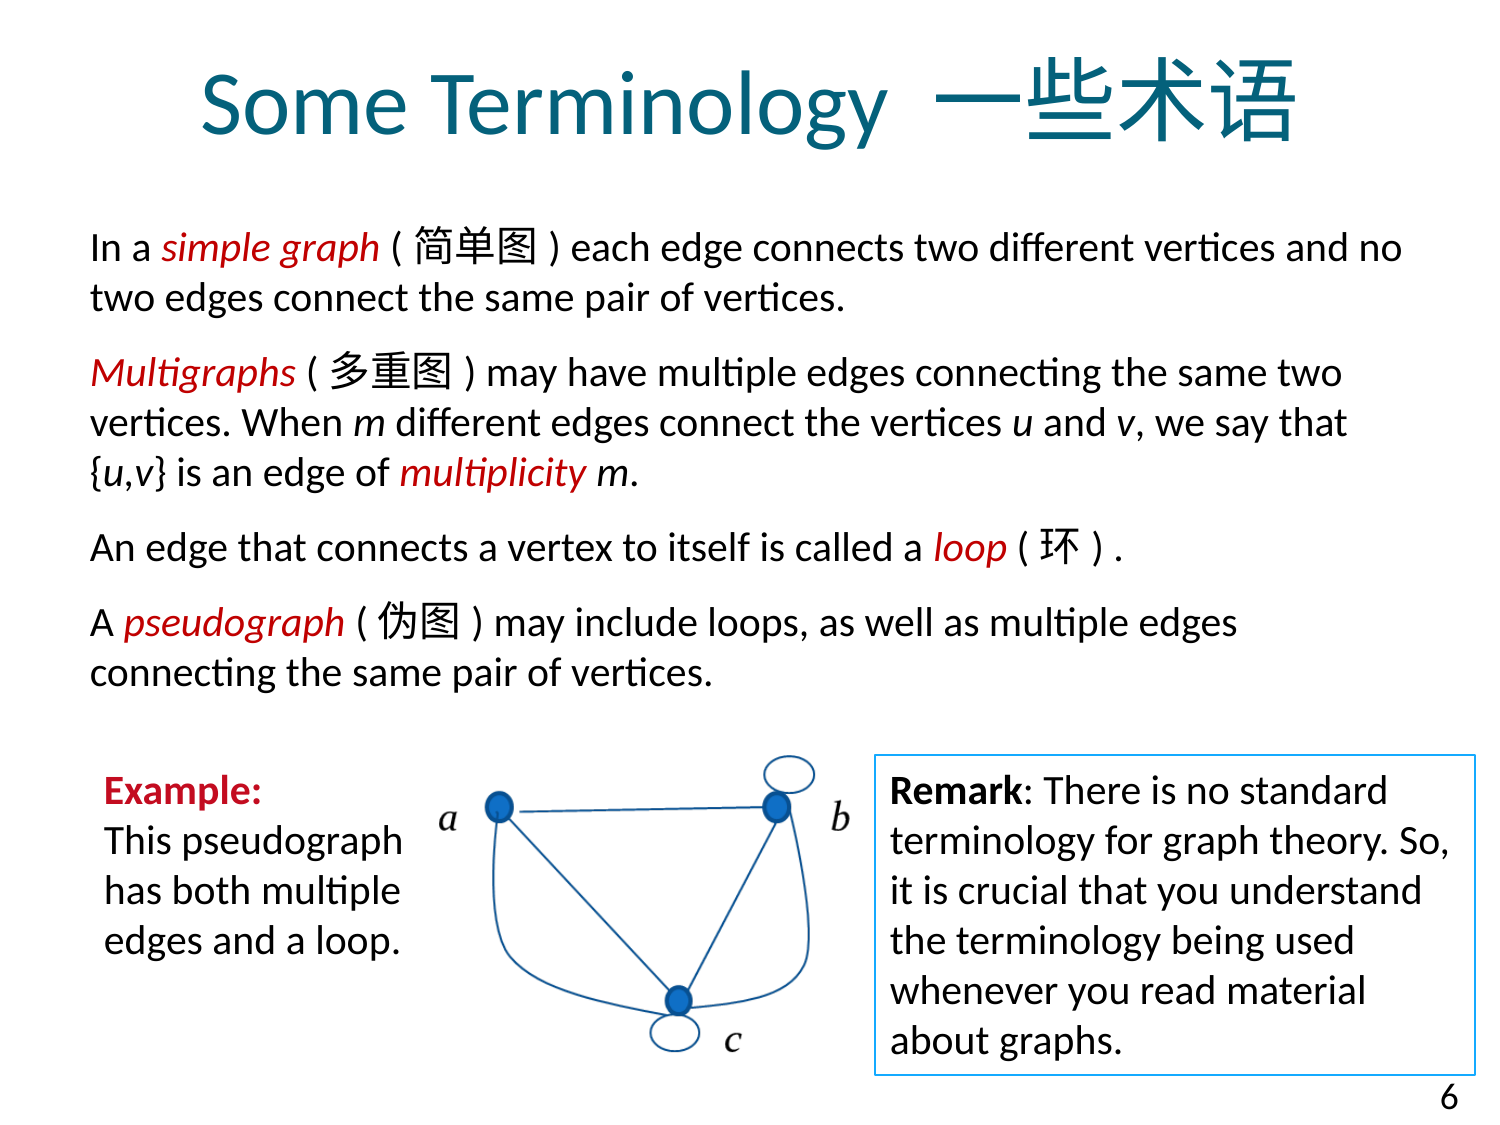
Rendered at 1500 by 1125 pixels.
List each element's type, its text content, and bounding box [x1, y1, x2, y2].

list Remark: There is no standard terminology for graph theory. So, it is crucial that you understand the terminology being used whenever you read material about graphs. [875, 755, 1475, 1075]
list In a simple graph (简单图) each edge connects two different vertices and no two edges connect the same pair of vertices. Multigraphs (多重图) may have multiple edges connecting the same two vertices. When m different edges connect the vertices u and v, we say that {u,v} is an edge of multiplicity m. An edge that connects a vertex to itself is called a loop (环) . A pseudograph (伪图) may include loops, as well as multiple edges connecting the same pair of vertices. [75, 212, 1425, 700]
title Some Terminology 一些术语 [0, 0, 1500, 195]
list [412, 755, 877, 1067]
list Example: This pseudograph has both multiple edges and a loop. [89, 755, 440, 1125]
